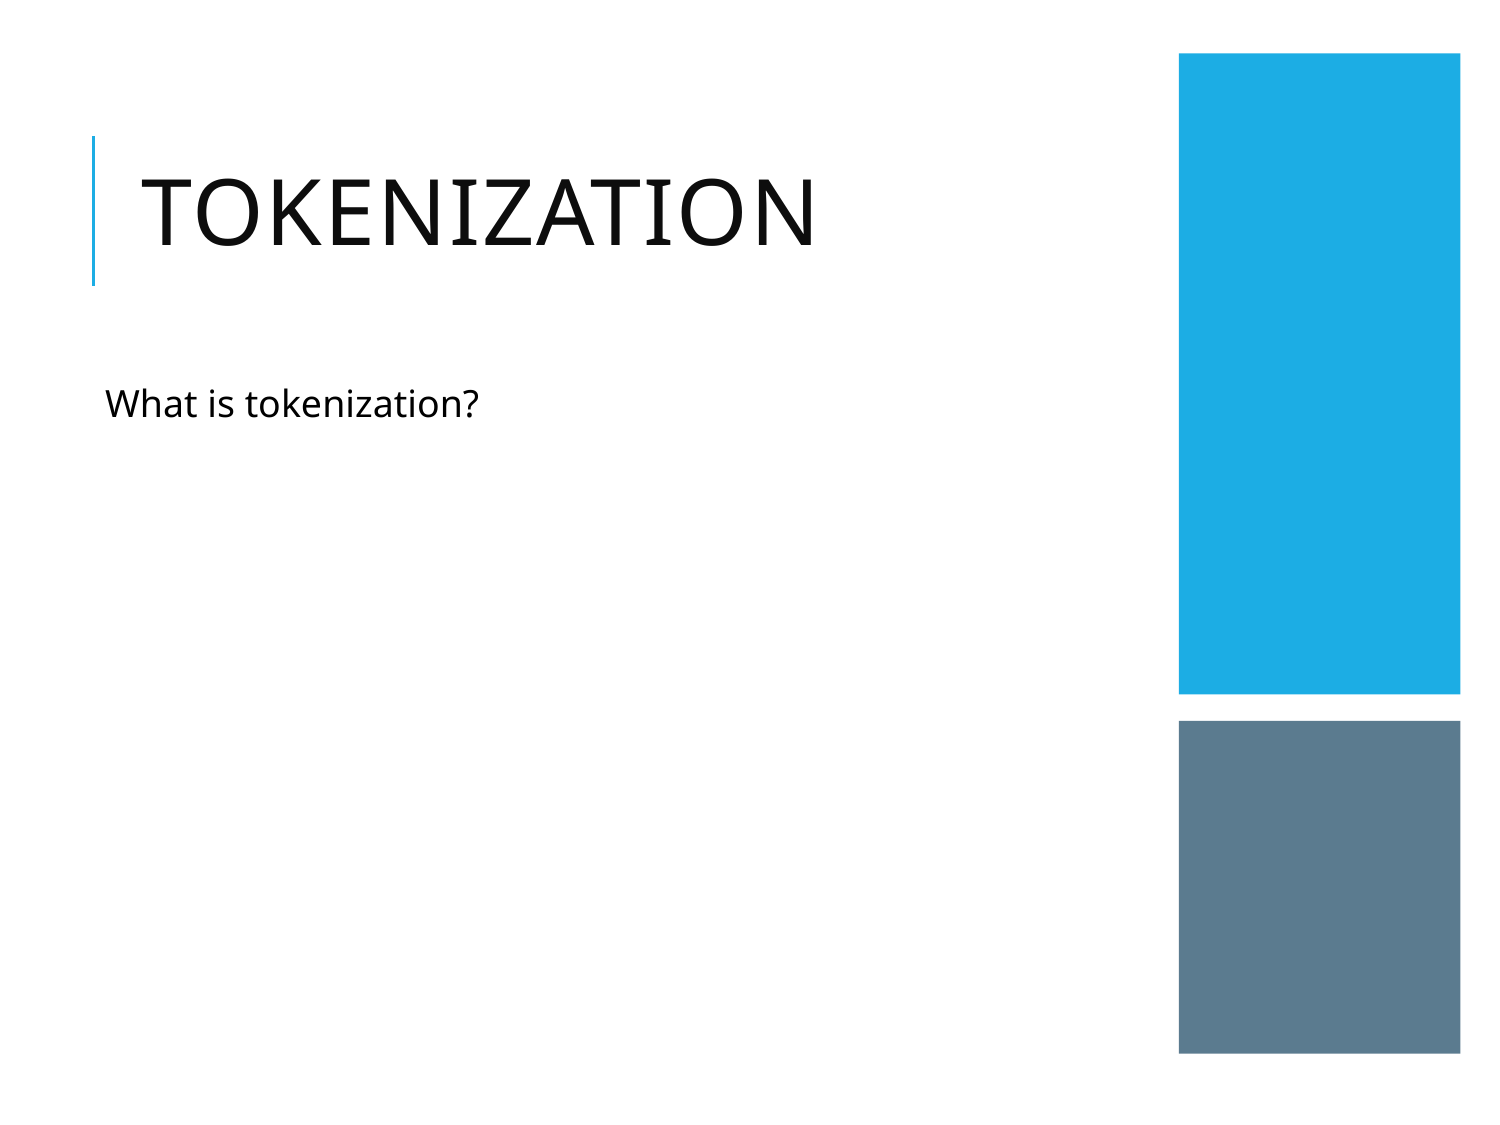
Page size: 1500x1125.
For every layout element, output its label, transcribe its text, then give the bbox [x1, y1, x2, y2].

text_box [1178, 720, 1462, 1055]
text_box What is tokenization? [90, 372, 1113, 433]
title Tokenization [126, 96, 1113, 342]
text_box [1178, 52, 1462, 696]
